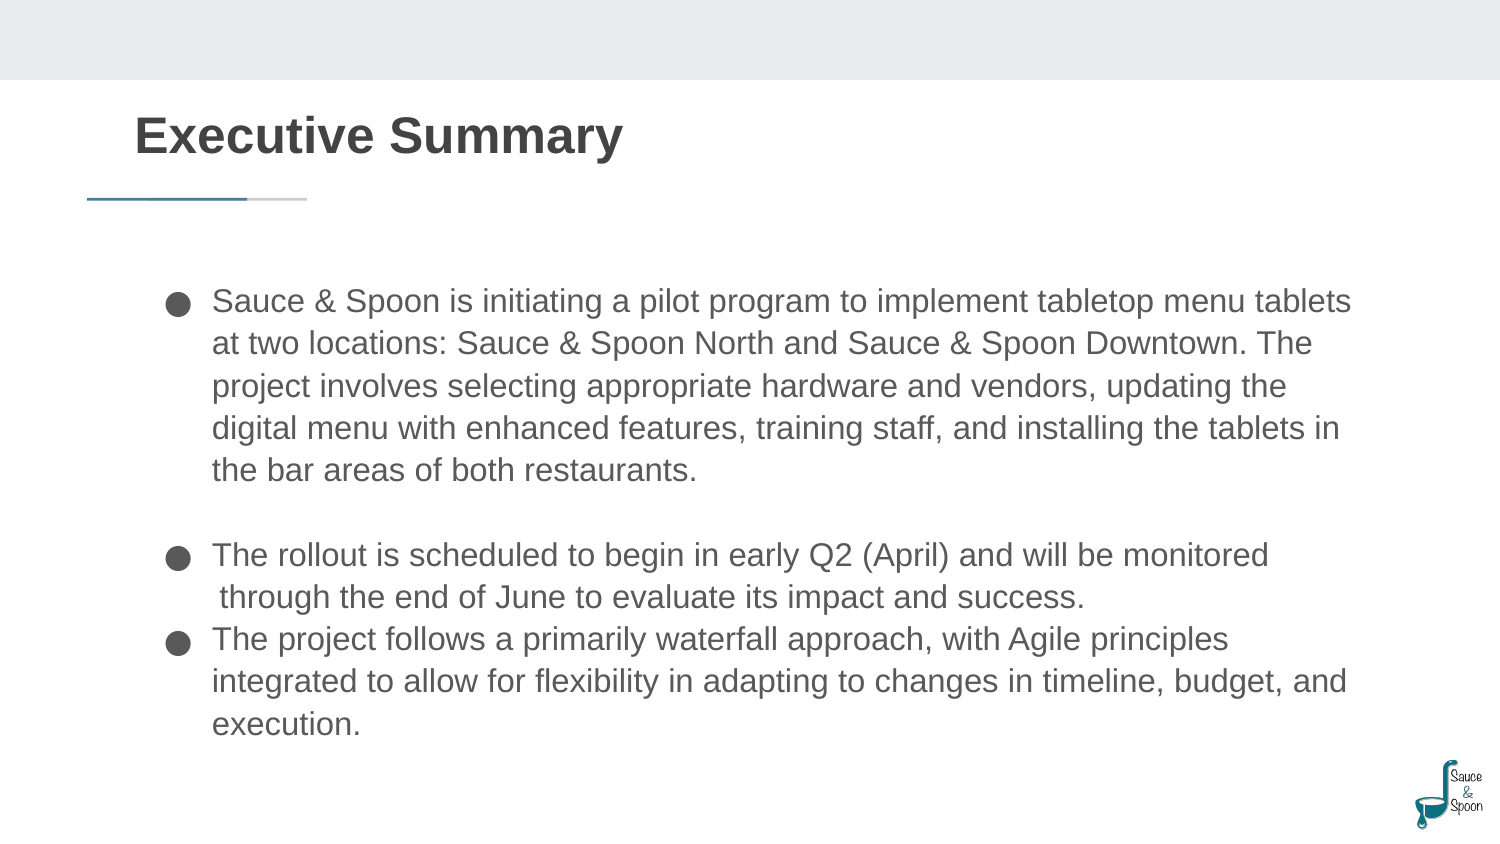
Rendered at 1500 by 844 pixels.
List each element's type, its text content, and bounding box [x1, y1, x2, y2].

title Executive Summary [119, 92, 1381, 180]
list Sauce & Spoon is initiating a pilot program to implement tabletop menu tablets at two locations: Sauce & Spoon North and Sauce & Spoon Downtown. The project involves selecting appropriate hardware and vendors, updating the digital menu with enhanced features, training staff, and installing the tablets in the bar areas of both restaurants. The rollout is scheduled to begin in early Q2 (April) and will be monitored through the end of June to evaluate its impact and success. The project follows a primarily waterfall approach, with Agile principles integrated to allow for flexibility in adapting to changes in timeline, budget, and execution. [126, 262, 1388, 768]
picture [1402, 746, 1500, 844]
